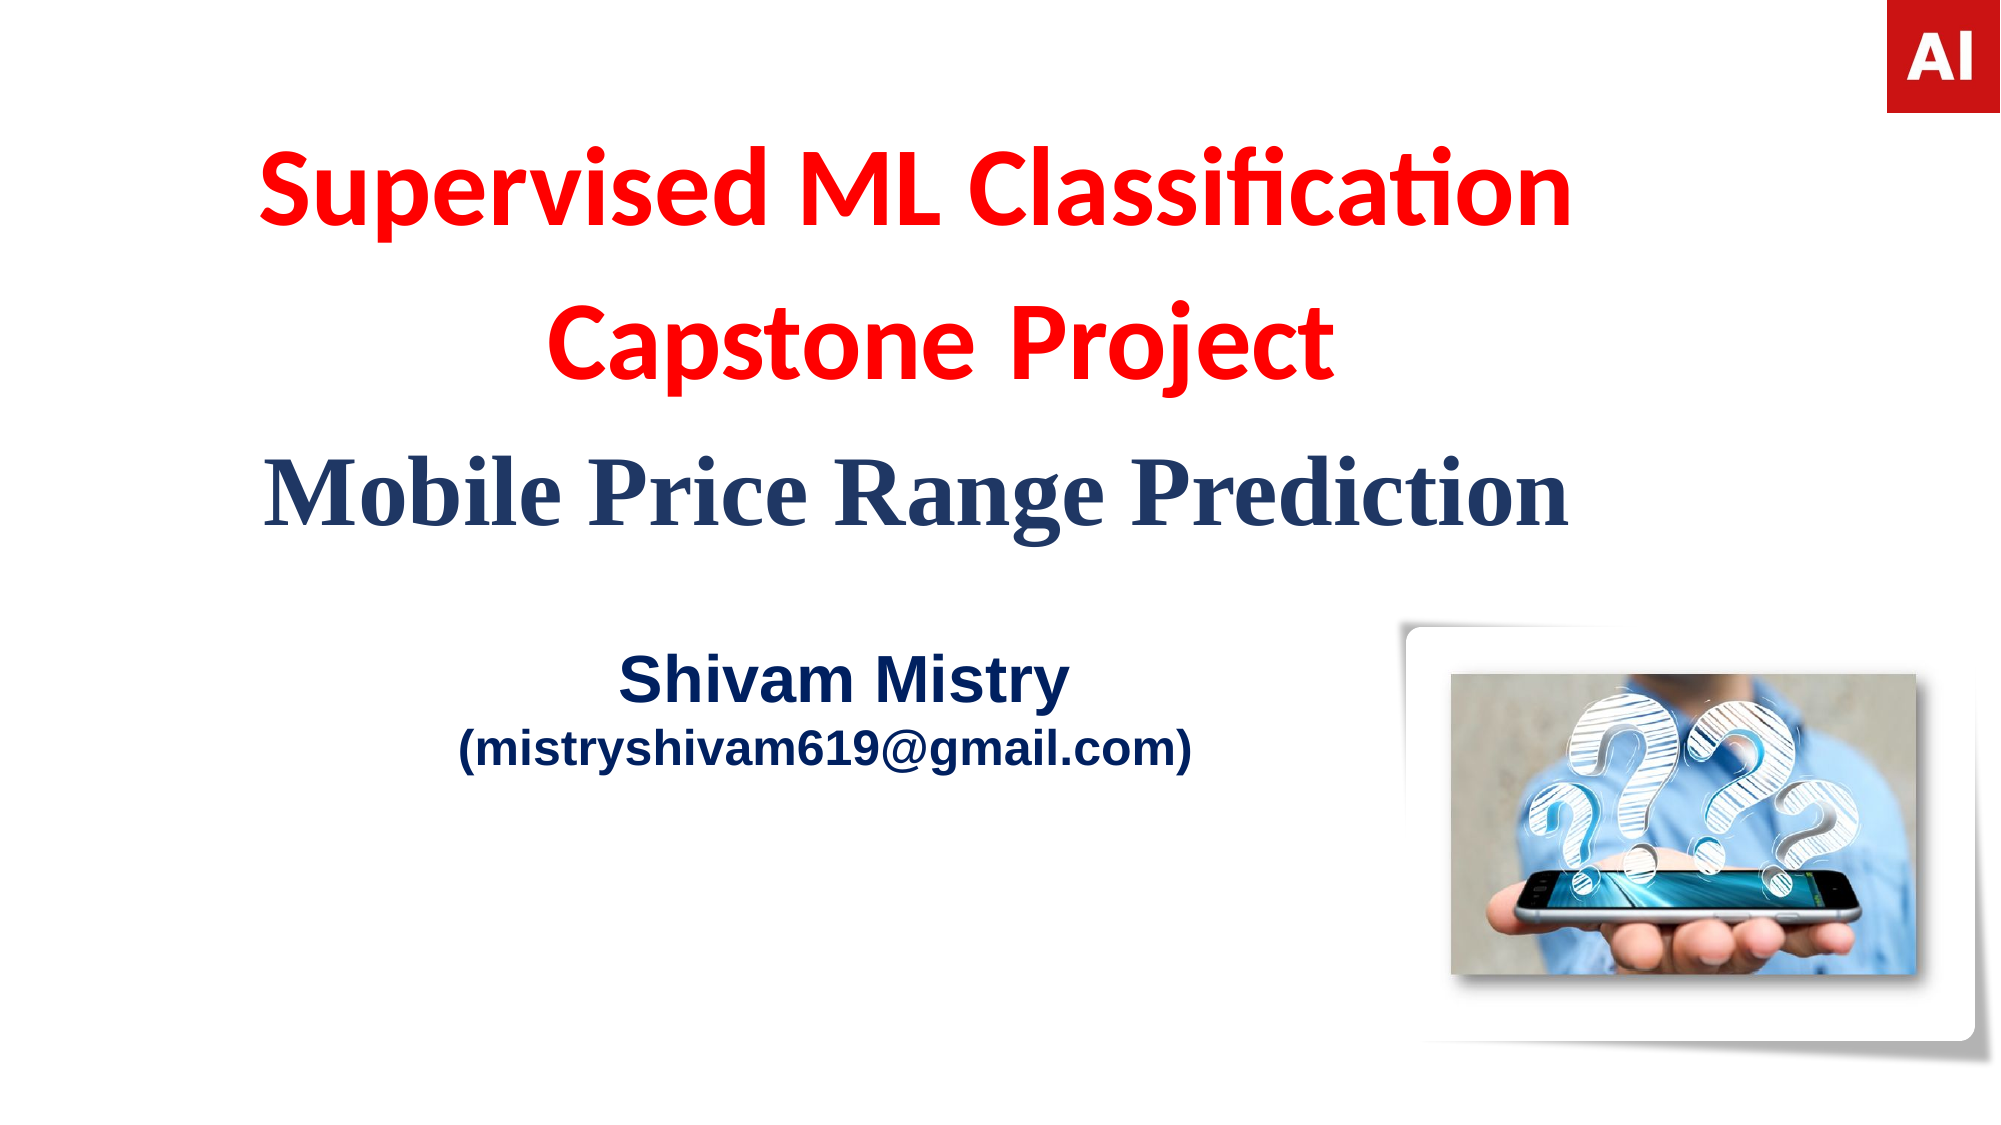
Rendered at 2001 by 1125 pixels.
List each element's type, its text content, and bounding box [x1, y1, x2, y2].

text_box Mobile Price Range Prediction Shivam Mistry (mistryshivam619@gmail.com) [261, 417, 1575, 936]
picture [1887, 0, 2000, 113]
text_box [1390, 612, 2000, 1072]
title Supervised ML Classification Capstone Project [256, 92, 1582, 403]
